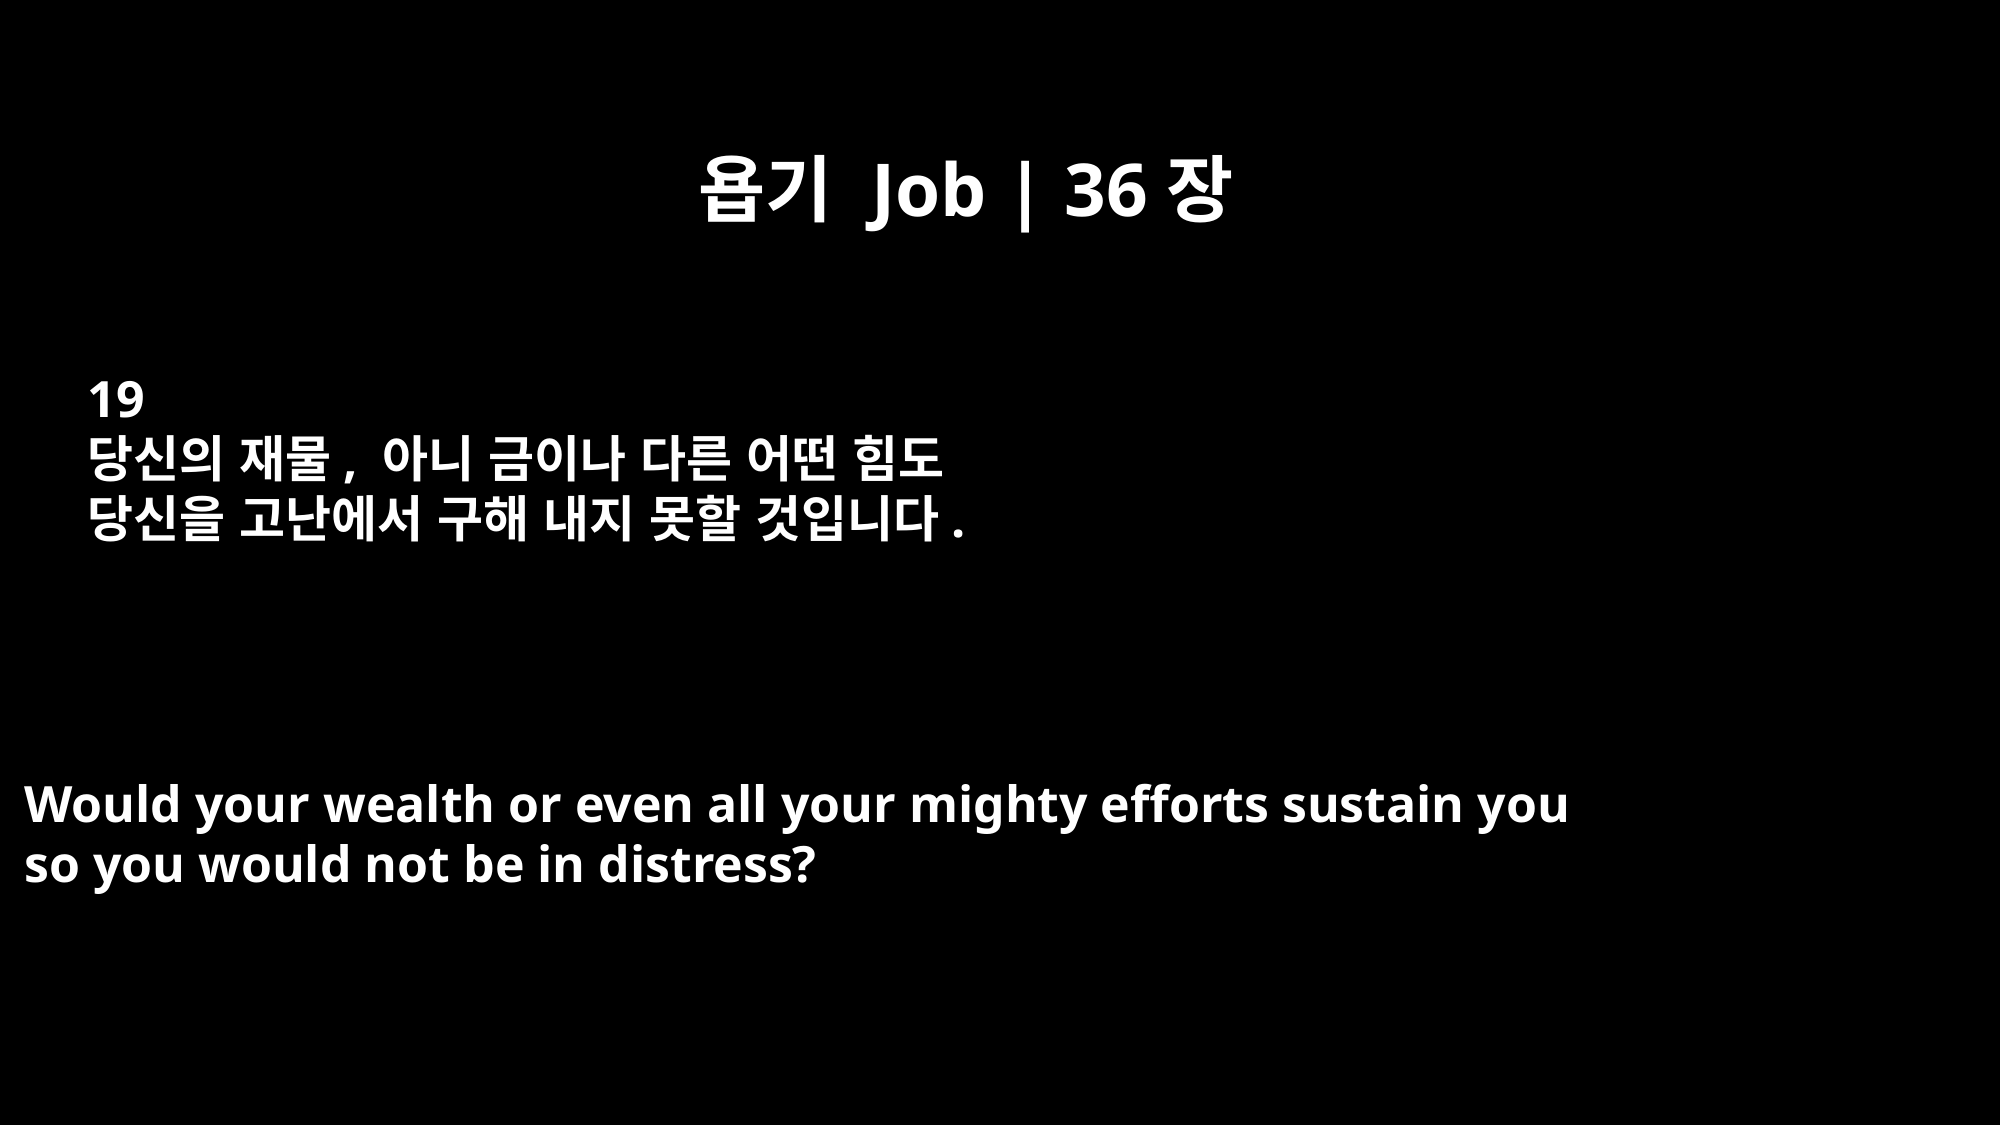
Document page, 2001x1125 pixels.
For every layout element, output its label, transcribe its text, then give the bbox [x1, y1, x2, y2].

text_box 욥기 Job | 36장 [683, 136, 1249, 239]
text_box 19 당신의 재물, 아니 금이나 다른 어떤 힘도 당신을 고난에서 구해 내지 못할 것입니다. [72, 359, 981, 555]
text_box Would your wealth or even all your mighty efforts sustain you so you would not be in distress? [9, 764, 1599, 900]
